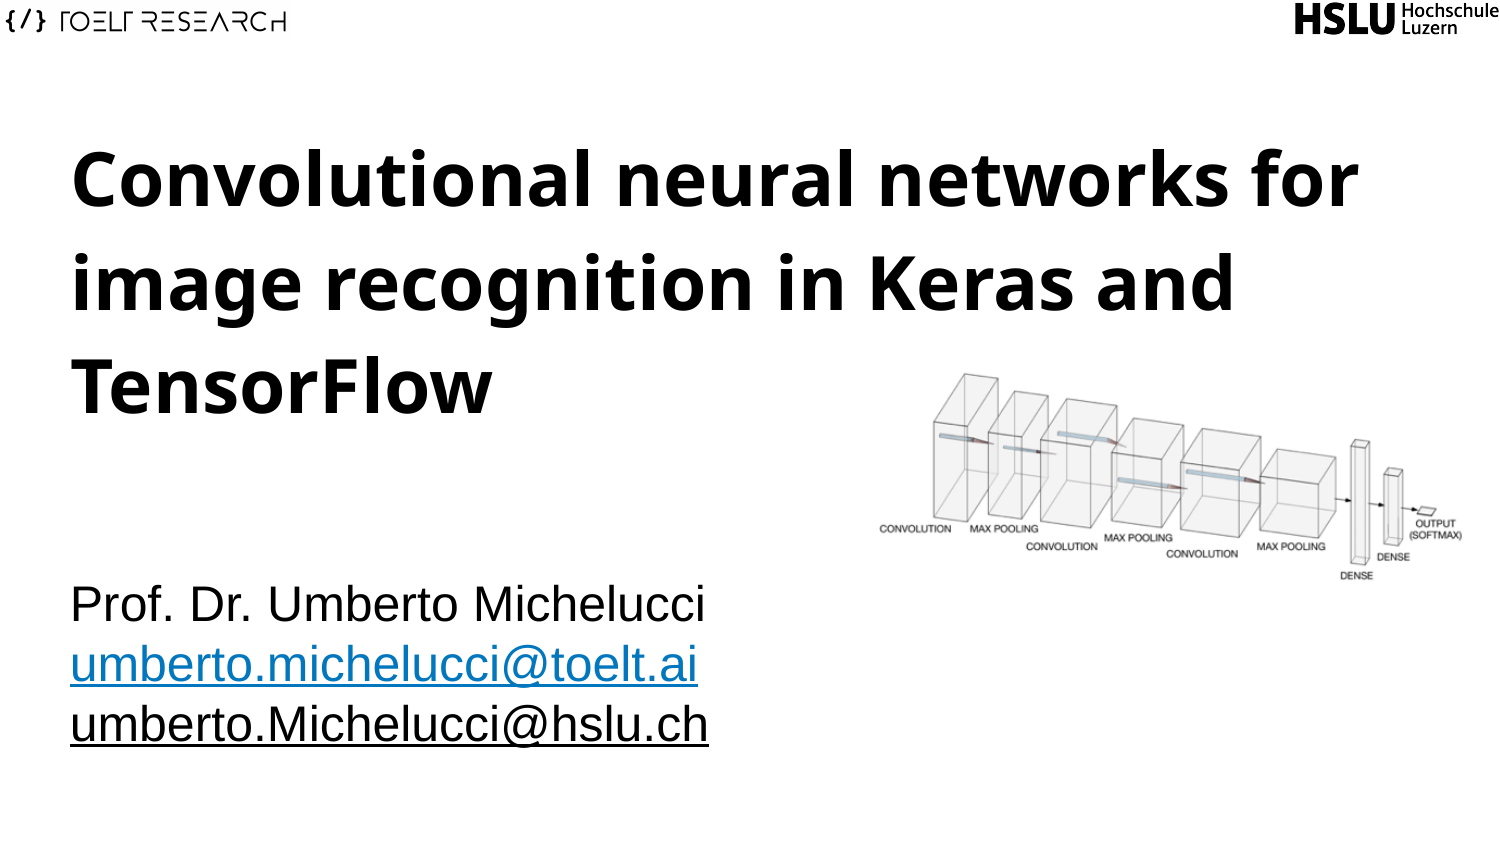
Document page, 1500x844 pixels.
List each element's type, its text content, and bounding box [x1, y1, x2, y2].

picture [876, 326, 1466, 600]
picture [0, 0, 291, 41]
subtitle Prof. Dr. Umberto Michelucci umberto.michelucci@toelt.ai umberto.Michelucci@hslu.ch [36, 542, 1075, 767]
picture [1295, 2, 1499, 35]
title Convolutional neural networks for image recognition in Keras and TensorFlow [55, 103, 1428, 431]
